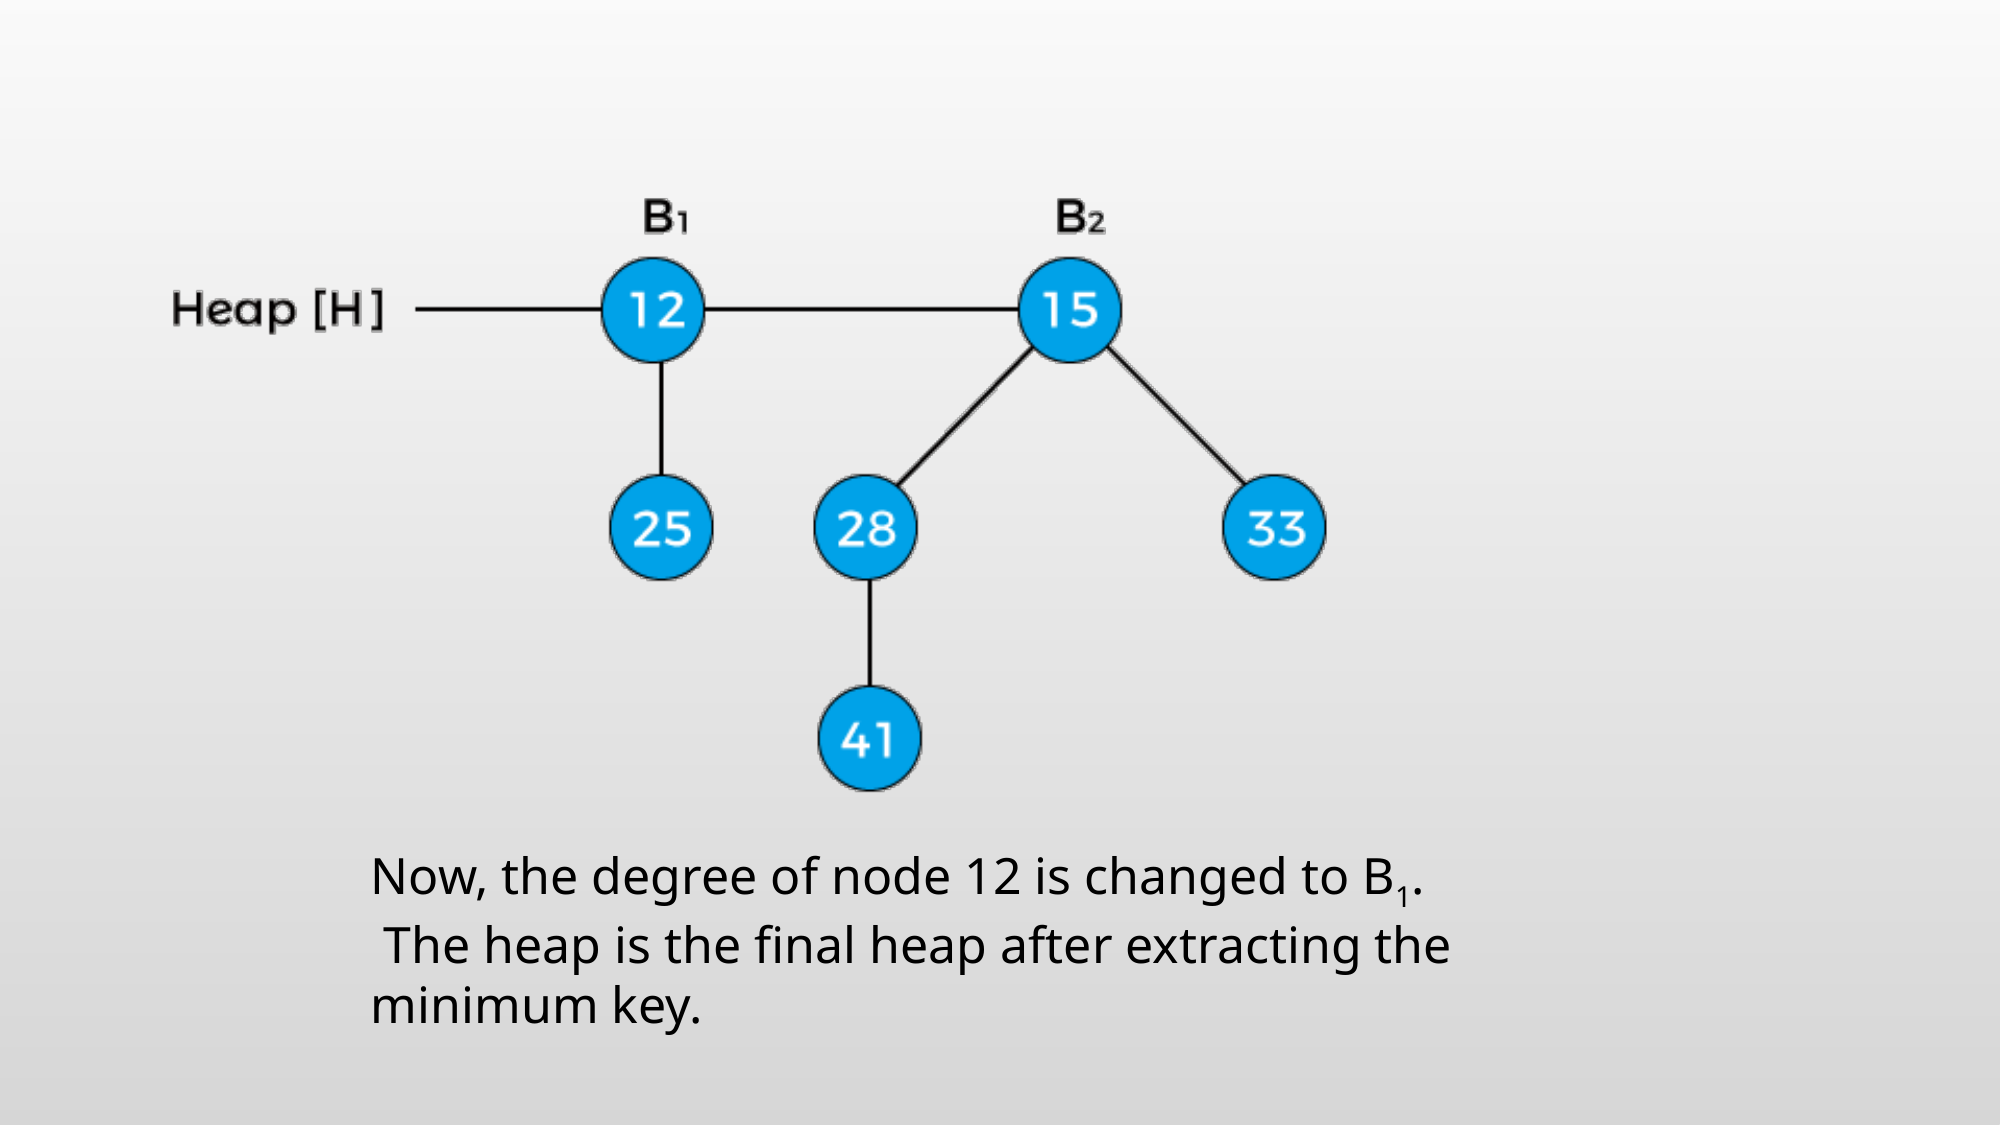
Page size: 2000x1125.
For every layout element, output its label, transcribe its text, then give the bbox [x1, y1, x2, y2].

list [99, 174, 1352, 811]
text_box Now, the degree of node 12 is changed to B1. The heap is the final heap after extracting the minimum key. [355, 837, 1613, 1041]
